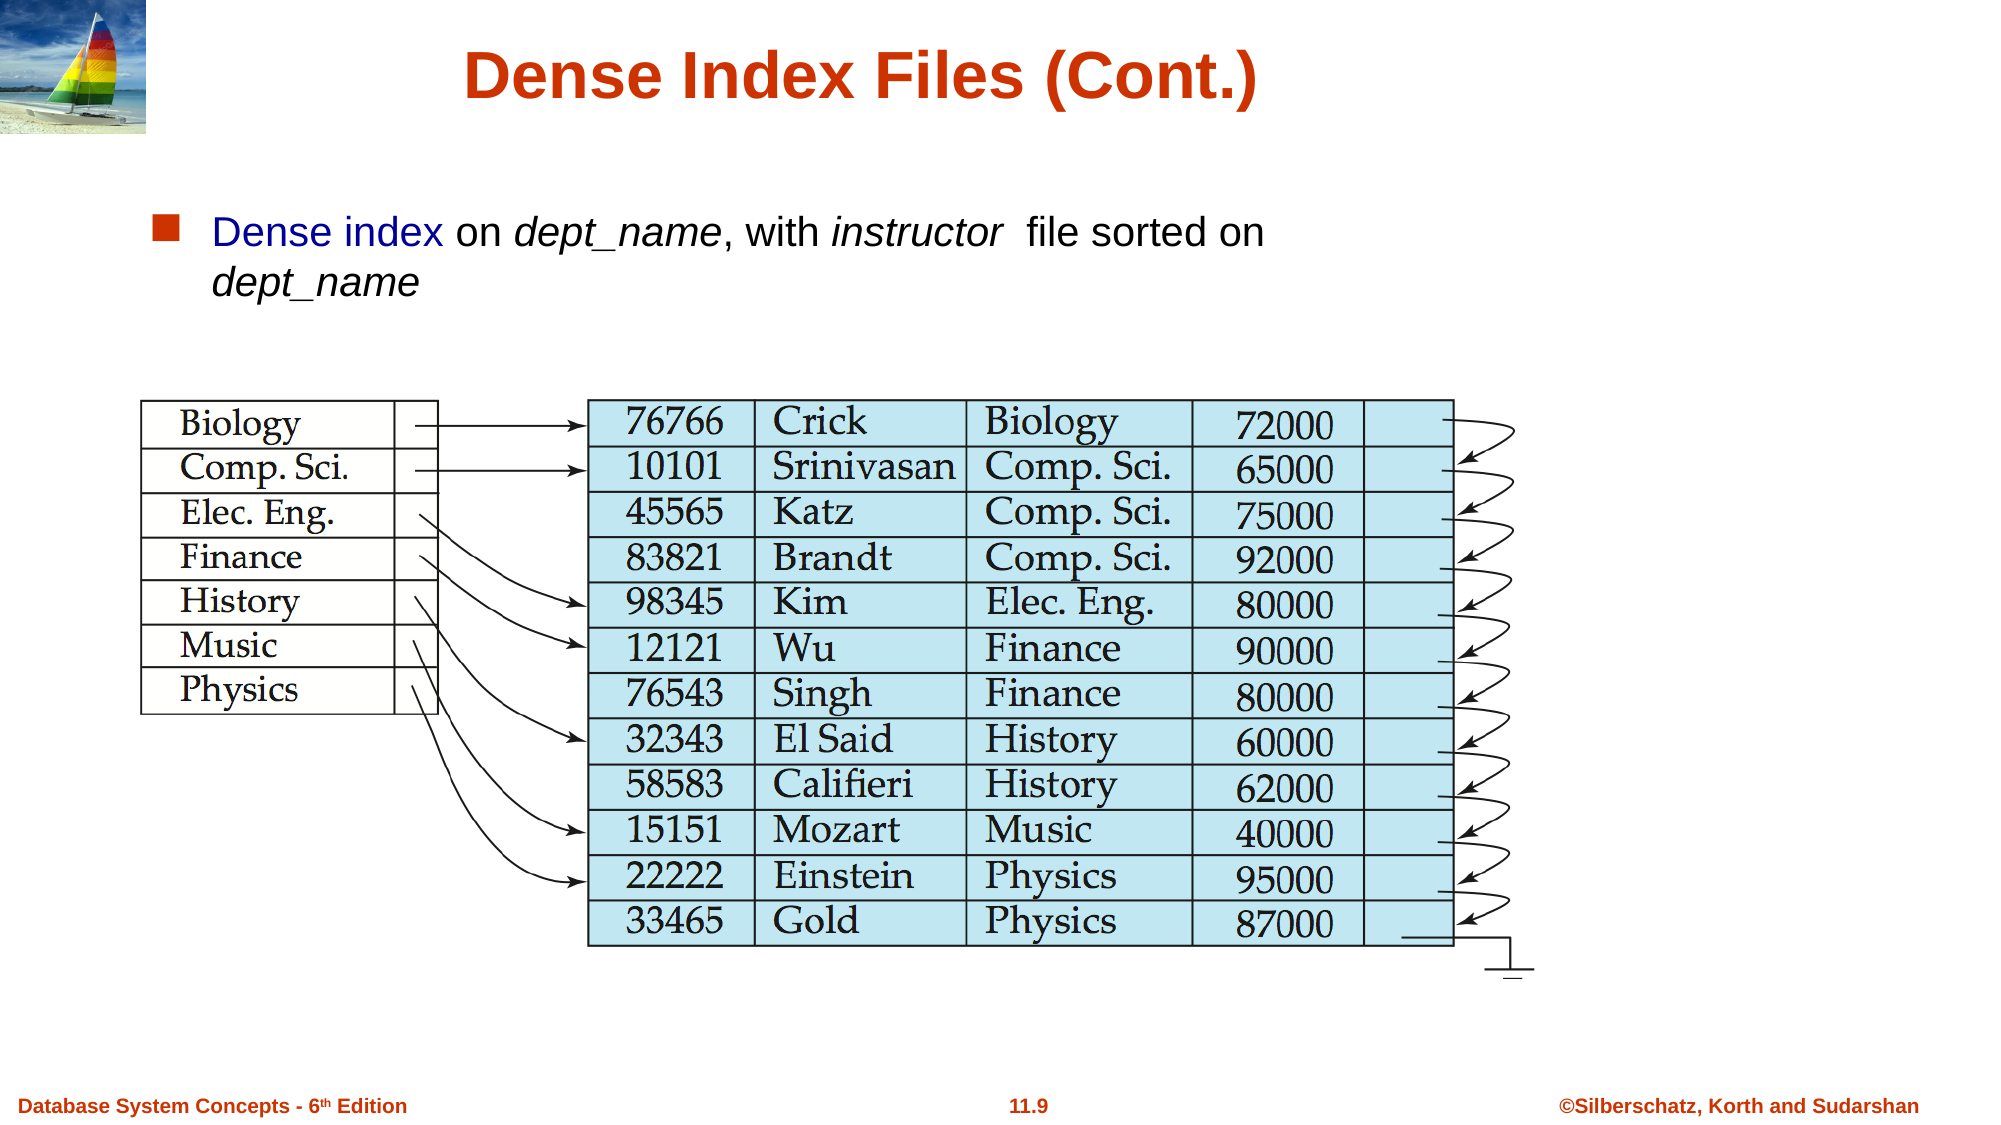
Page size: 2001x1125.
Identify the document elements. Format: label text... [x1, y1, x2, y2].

text_box Dense index on dept_name, with instructor file sorted on dept_name [140, 197, 1398, 357]
picture [0, 0, 146, 134]
picture [140, 398, 1537, 979]
text_box Dense Index Files (Cont.) [167, 19, 1556, 120]
